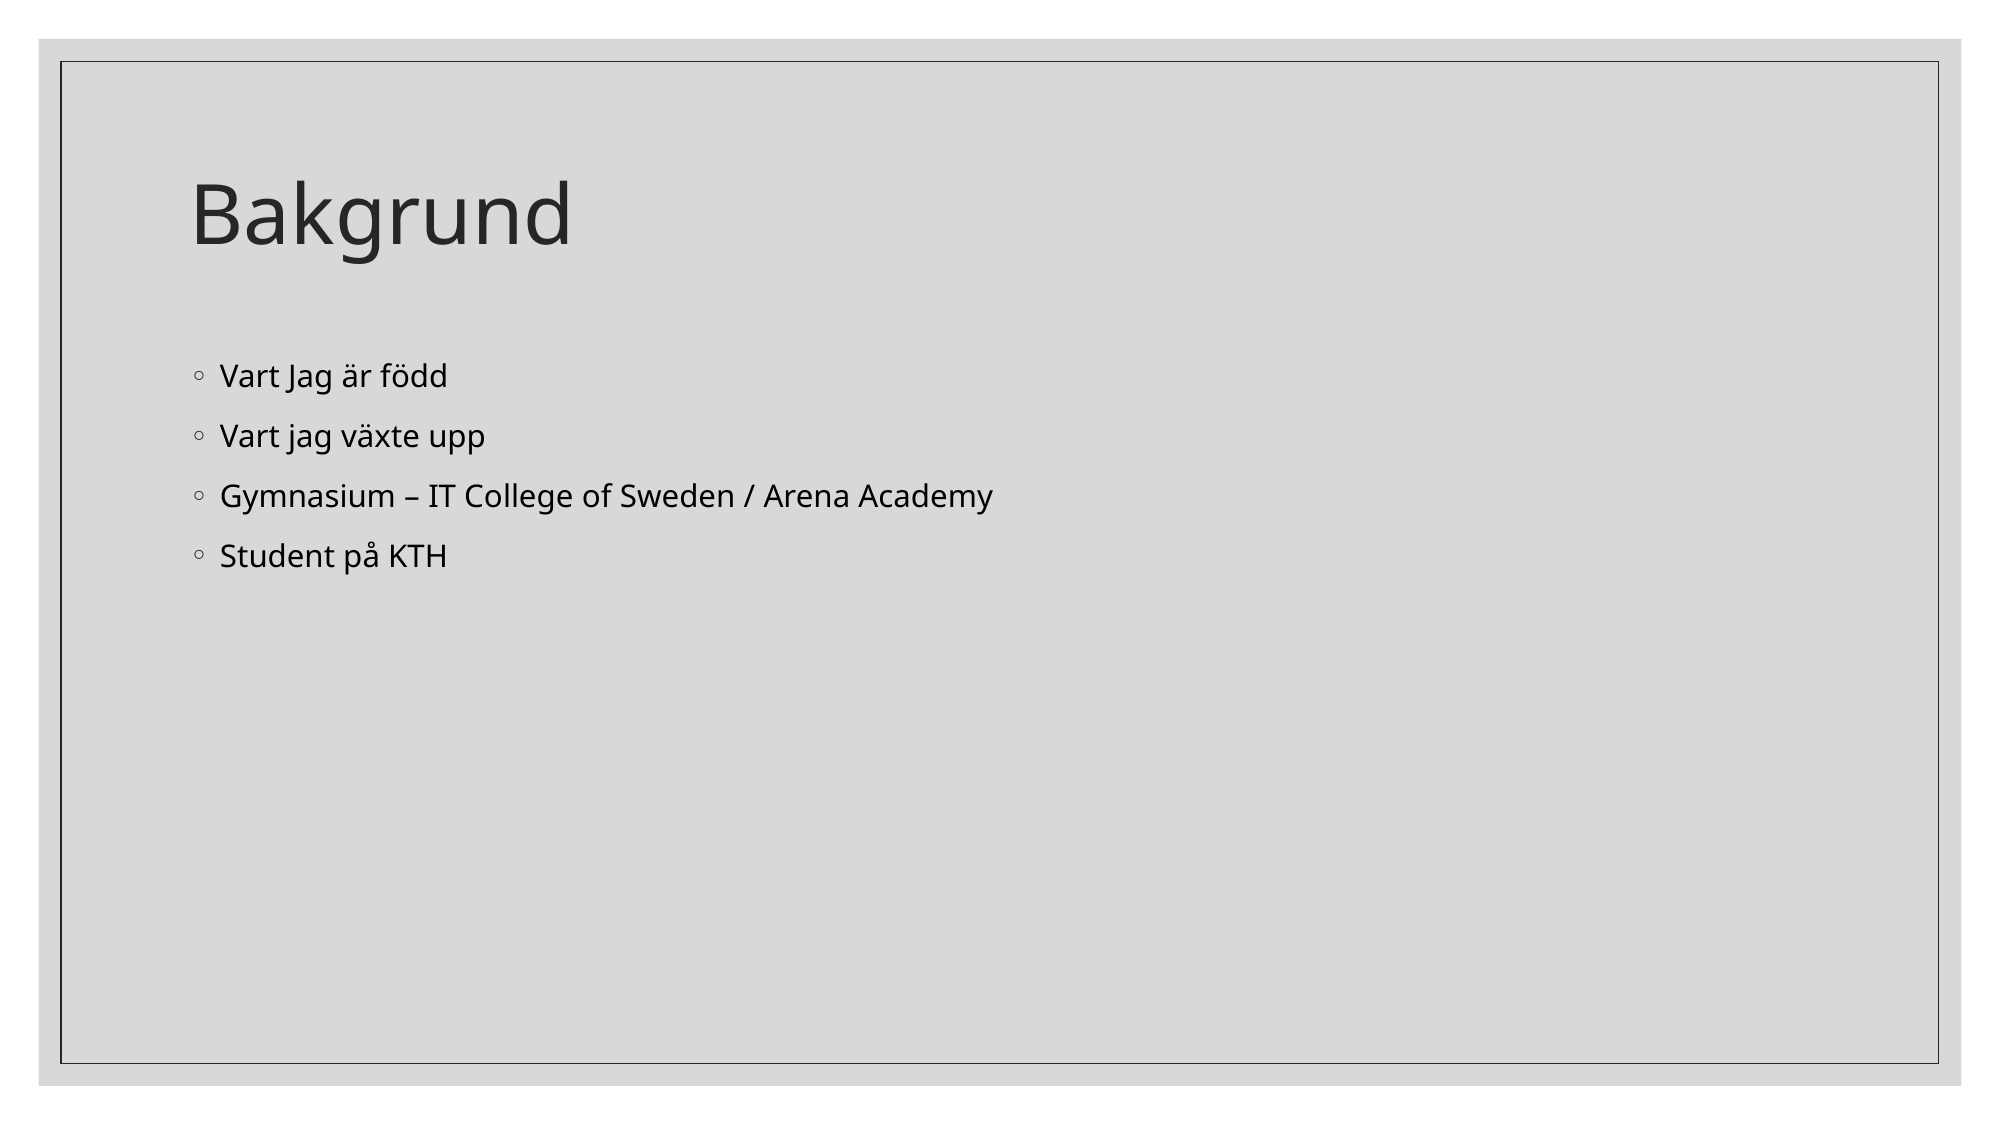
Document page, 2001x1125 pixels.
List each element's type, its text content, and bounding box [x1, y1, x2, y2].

list Vart Jag är född Vart jag växte upp Gymnasium – IT College of Sweden / Arena Academy Student på KTH [174, 345, 1825, 977]
title Bakgrund [174, 105, 1825, 331]
